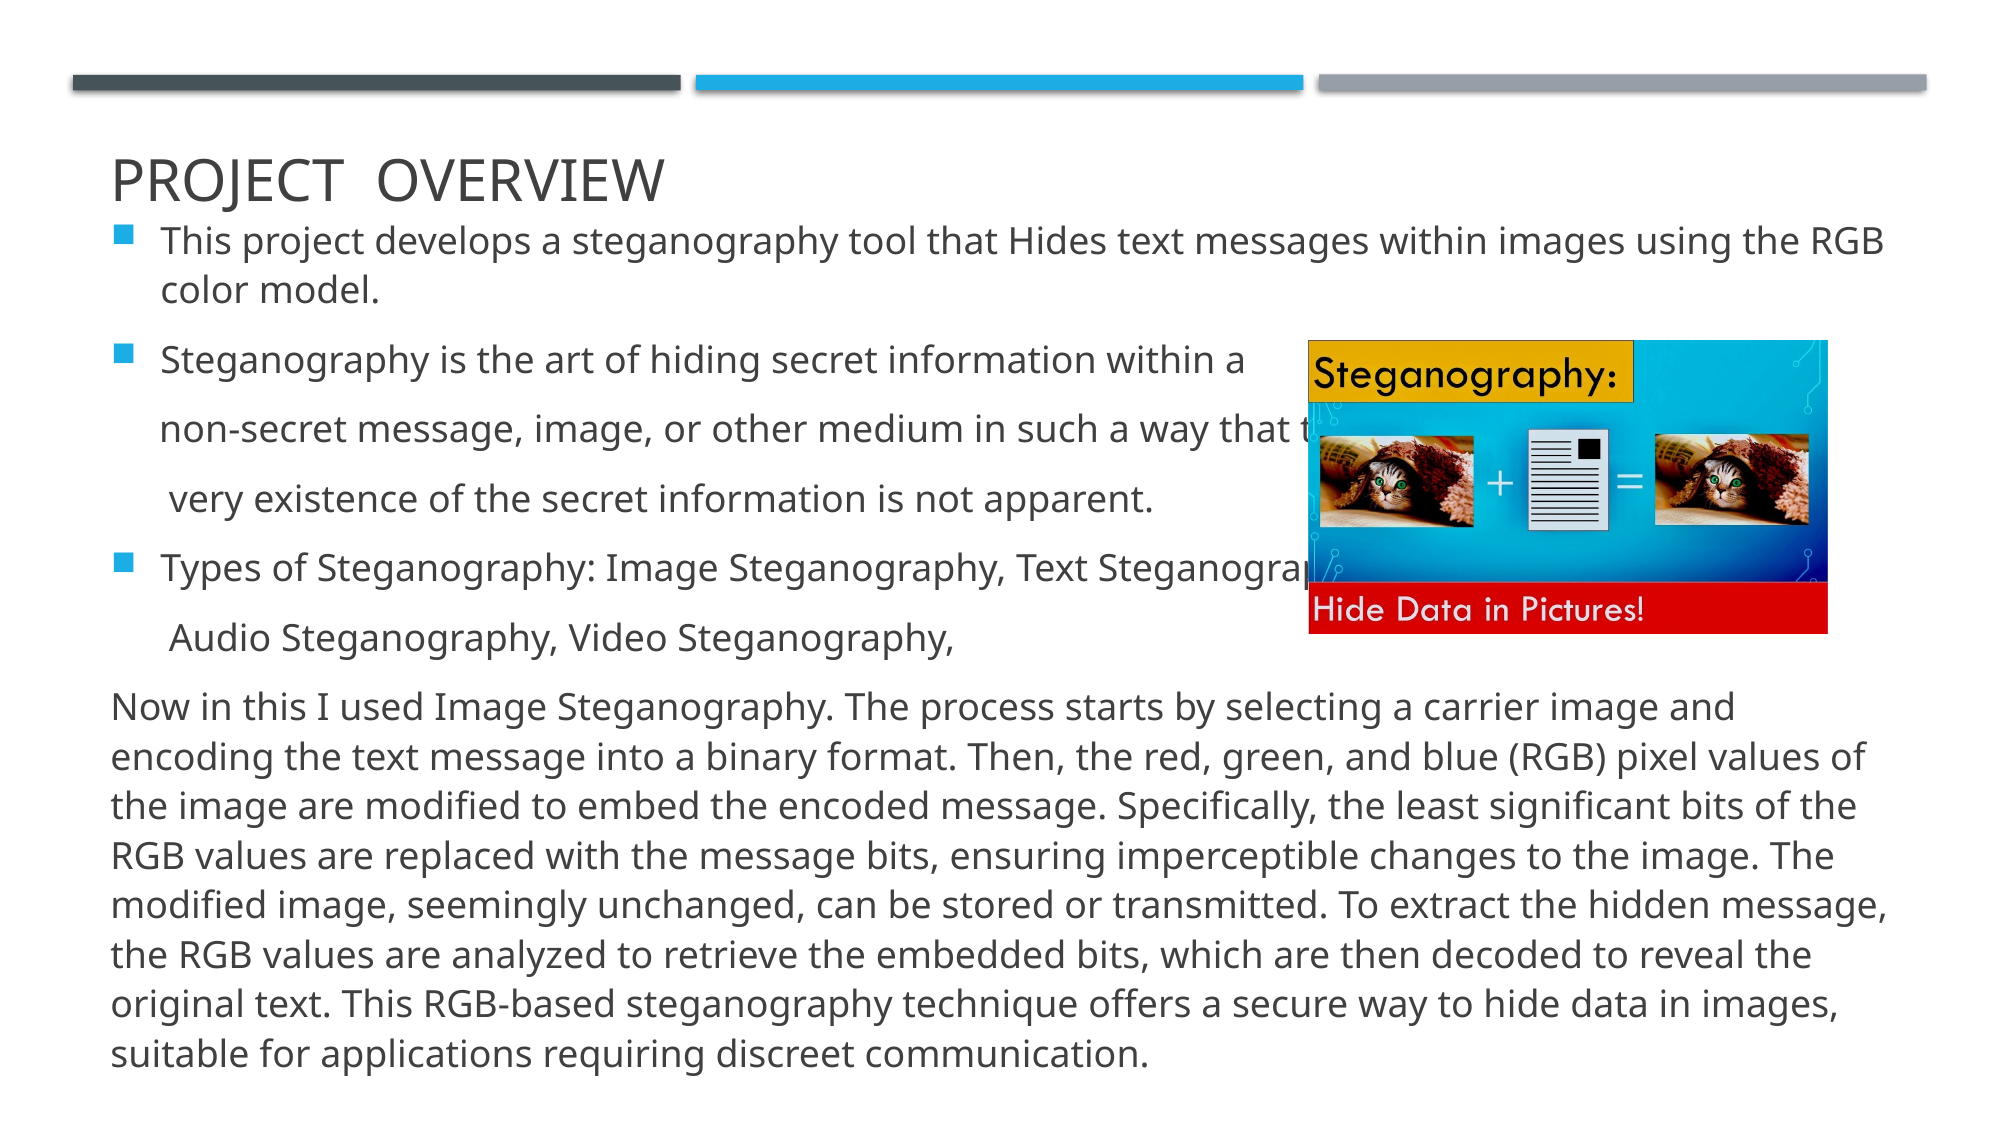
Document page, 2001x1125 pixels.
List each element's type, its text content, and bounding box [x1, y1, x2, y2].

picture [1307, 340, 1828, 634]
picture [1816, 340, 1821, 379]
picture [1814, 380, 1820, 388]
list This project develops a steganography tool that Hides text messages within images using the RGB color model. Steganography is the art of hiding secret information within a non-secret message, image, or other medium in such a way that the very existence of the secret information is not apparent. Types of Steganography: Image Steganography, Text Steganography, Audio Steganography, Video Steganography, Now in this I used Image Steganography. The process starts by selecting a carrier image and encoding the text message into a binary format. Then, the red, green, and blue (RGB) pixel values of the image are modified to embed the encoded message. Specifically, the least significant bits of the RGB values are replaced with the message bits, ensuring imperceptible changes to the image. The modified image, seemingly unchanged, can be stored or transmitted. To extract the hidden message, the RGB values are analyzed to retrieve the embedded bits, which are then decoded to reveal the original text. This RGB-based steganography technique offers a secure way to hide data in images, suitable for applications requiring discreet communication. [95, 115, 1905, 1107]
